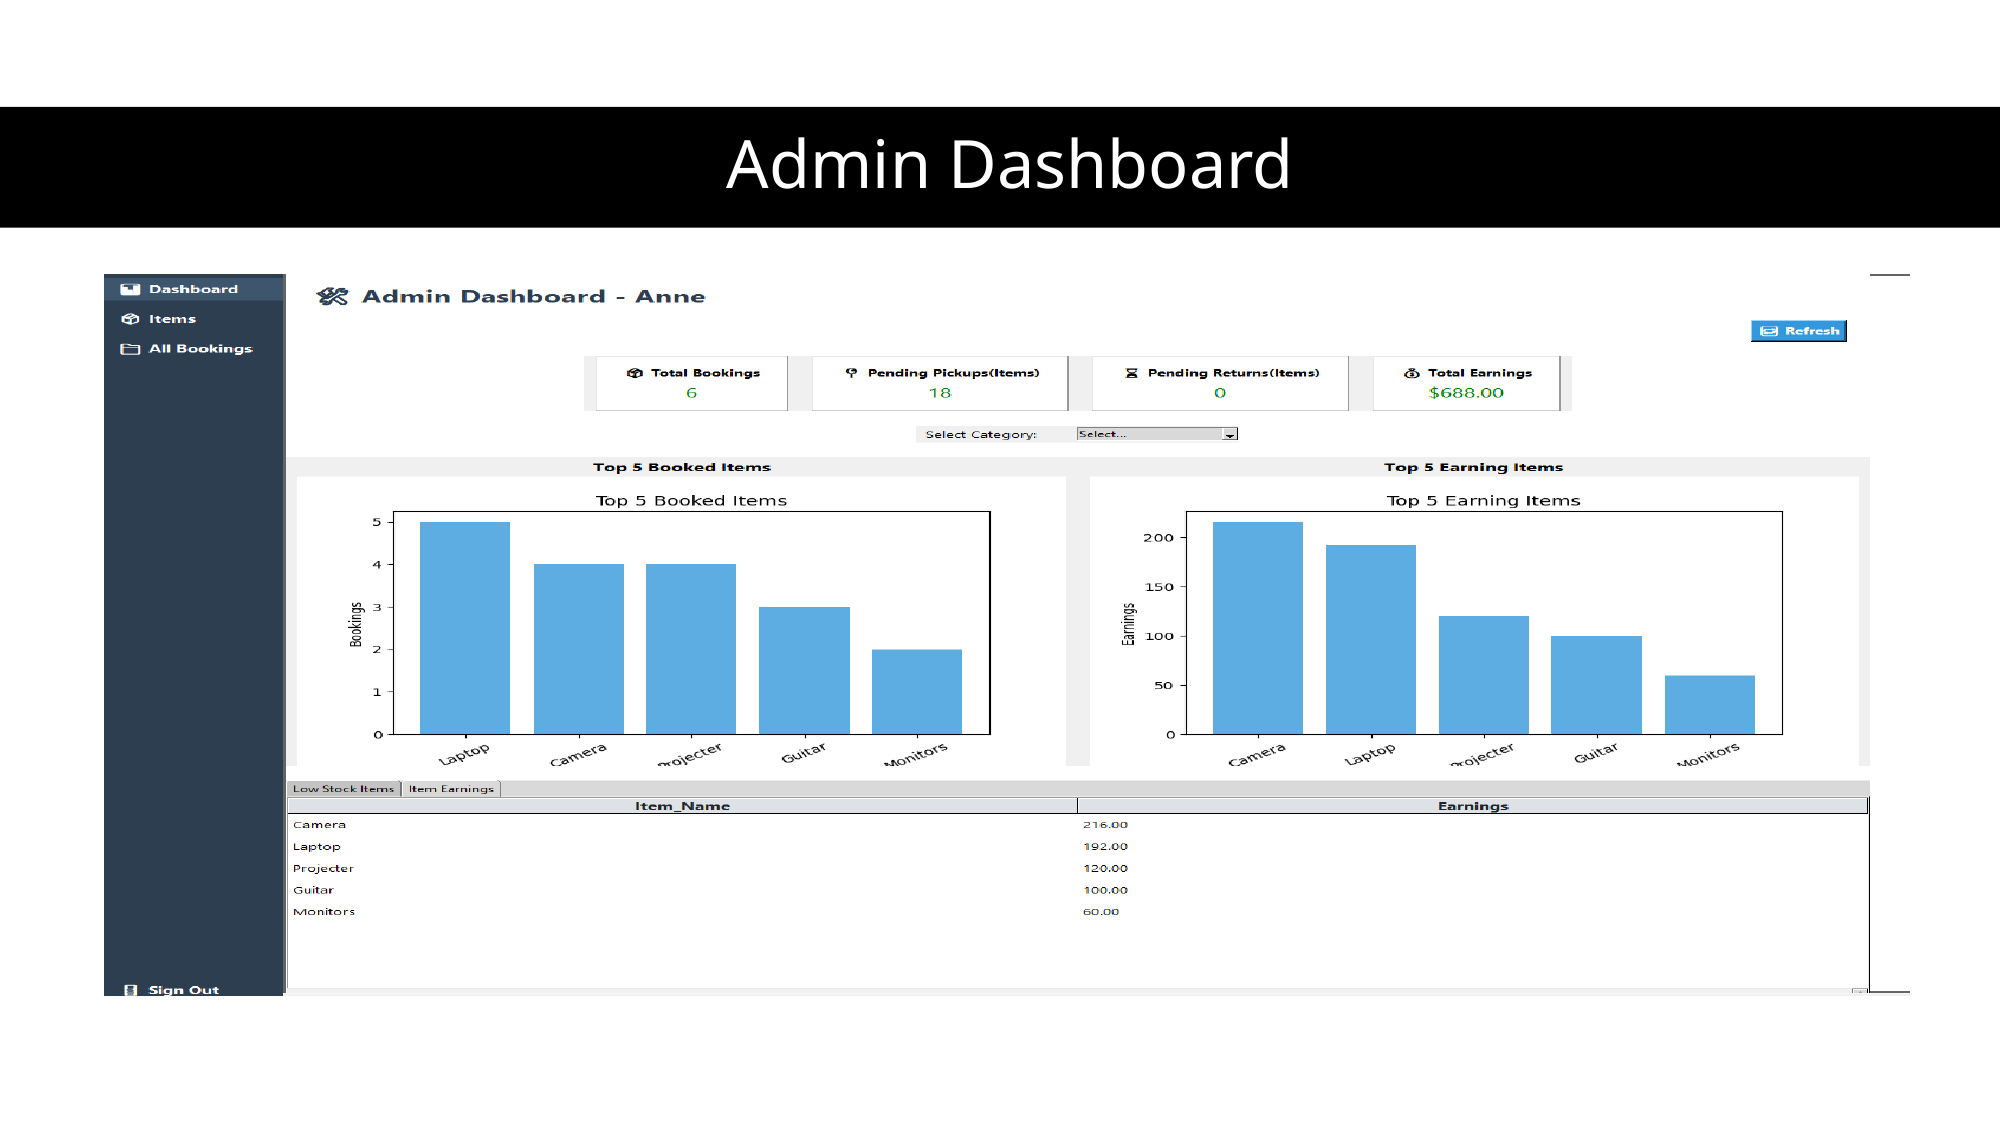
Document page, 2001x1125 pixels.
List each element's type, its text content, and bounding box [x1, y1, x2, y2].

text_box [0, 105, 2000, 229]
title Admin Dashboard [91, 105, 1931, 228]
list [103, 274, 1911, 997]
